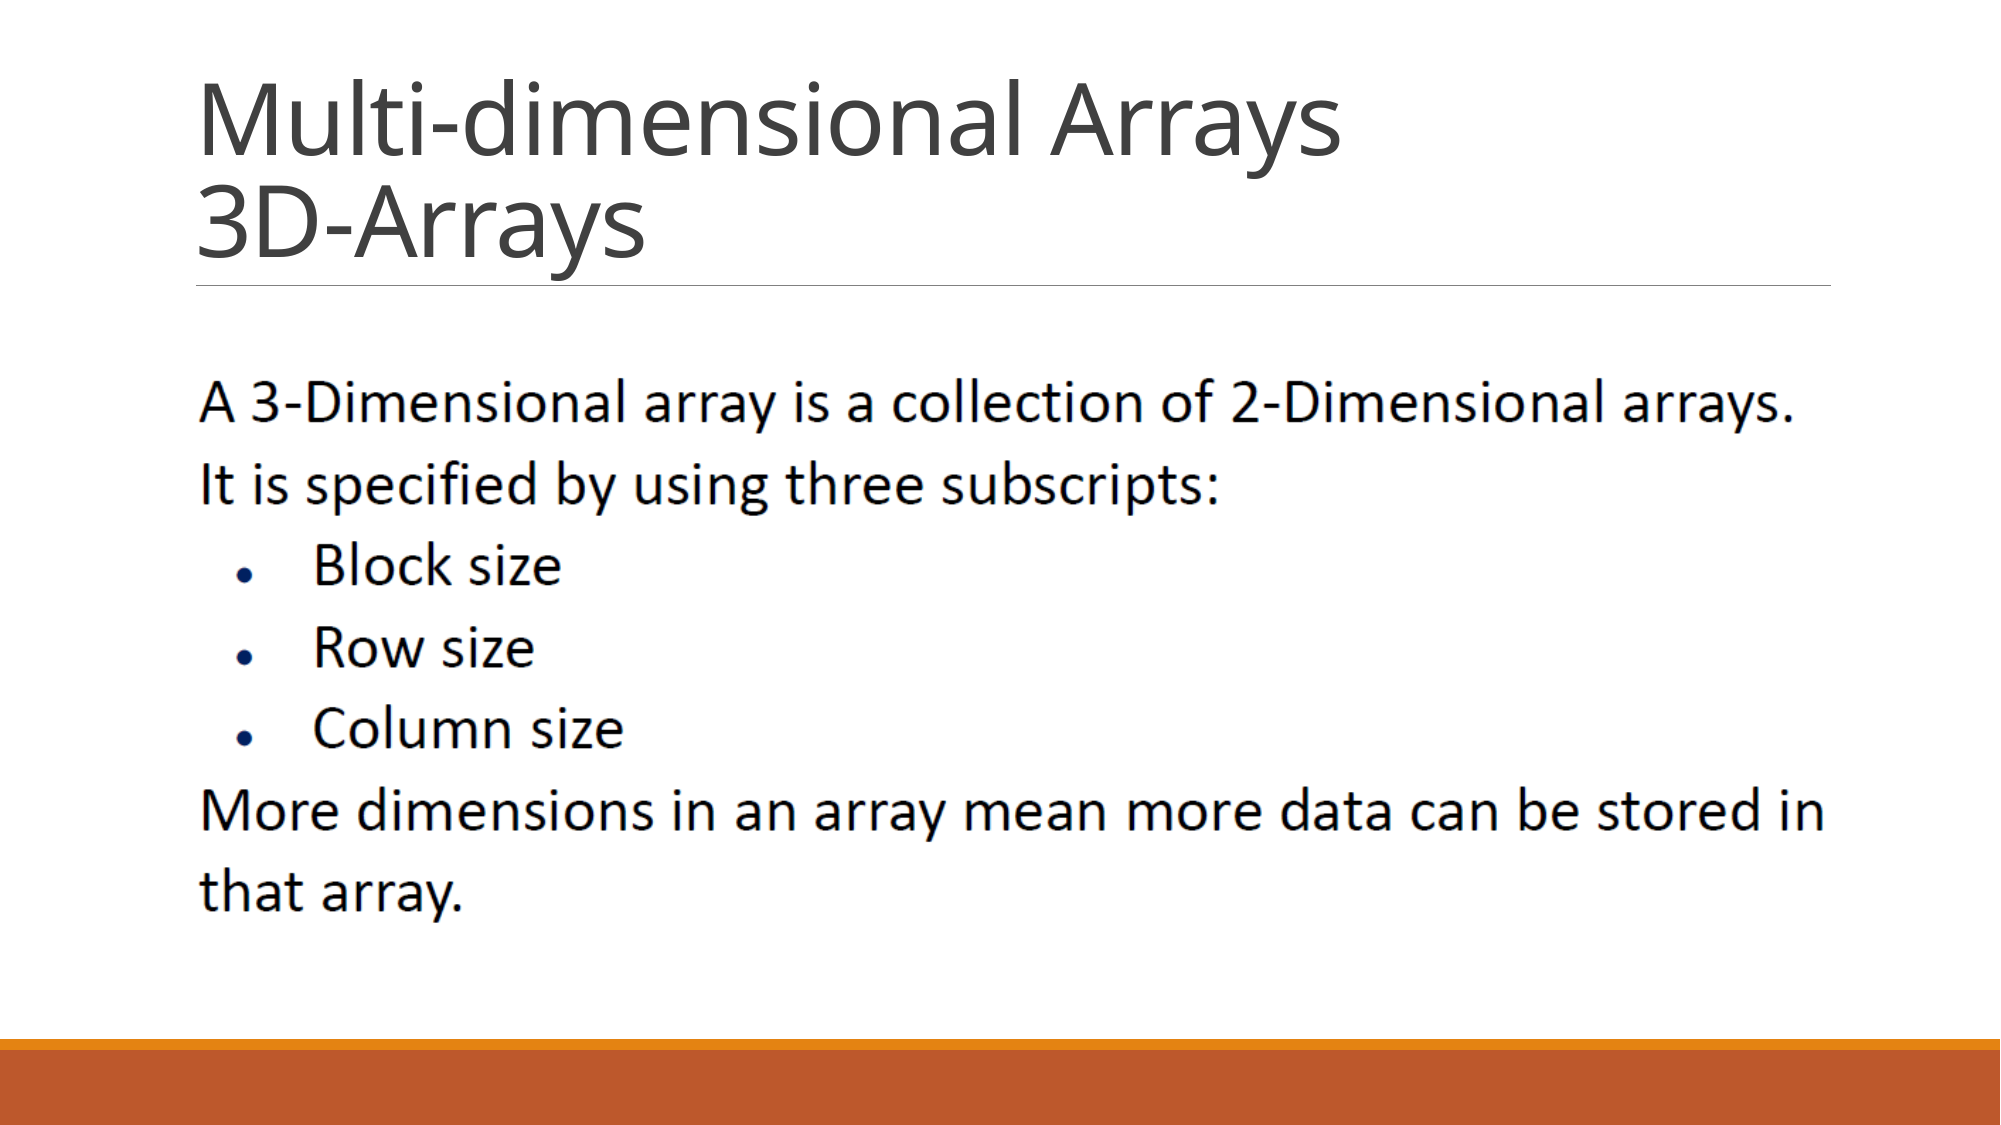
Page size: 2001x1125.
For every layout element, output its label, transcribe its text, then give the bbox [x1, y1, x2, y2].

picture [179, 367, 1842, 948]
title Multi-dimensional Arrays 3D-Arrays [180, 47, 1830, 285]
